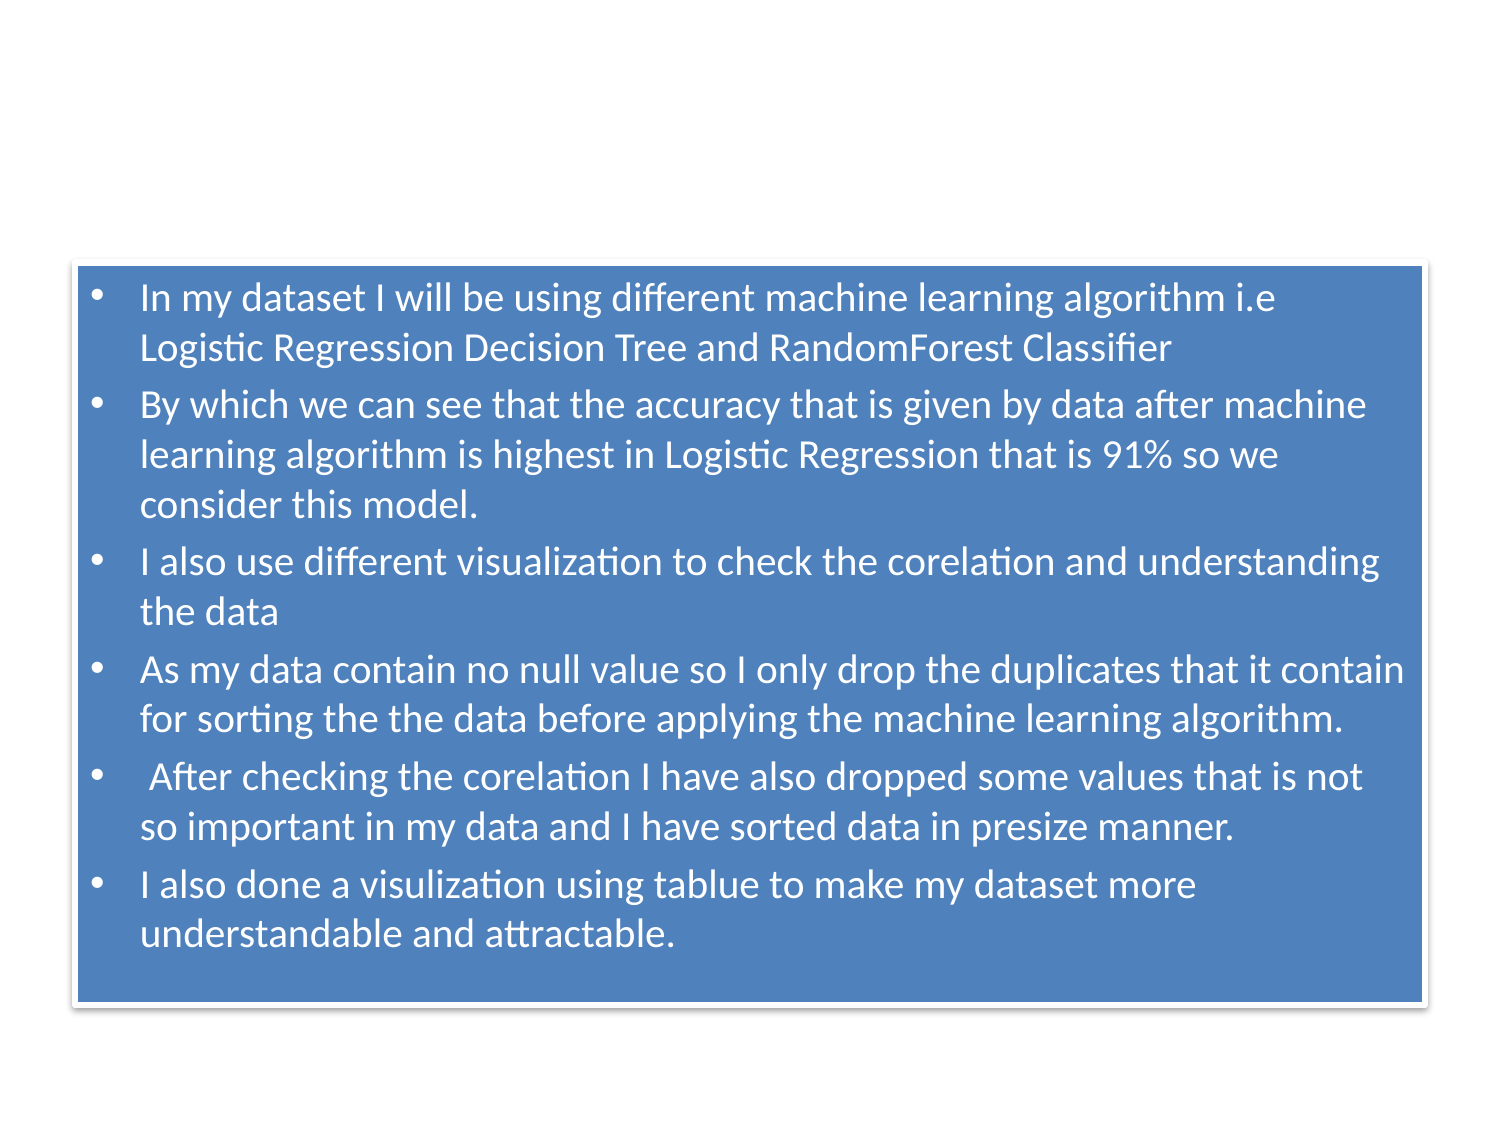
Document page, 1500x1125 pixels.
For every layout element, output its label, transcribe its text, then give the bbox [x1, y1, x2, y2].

list In my dataset I will be using different machine learning algorithm i.e Logistic Regression Decision Tree and RandomForest Classifier By which we can see that the accuracy that is given by data after machine learning algorithm is highest in Logistic Regression that is 91% so we consider this model. I also use different visualization to check the corelation and understanding the data As my data contain no null value so I only drop the duplicates that it contain for sorting the the data before applying the machine learning algorithm. After checking the corelation I have also dropped some values that is not so important in my data and I have sorted data in presize manner. I also done a visulization using tablue to make my dataset more understandable and attractable. [72, 259, 1428, 1008]
